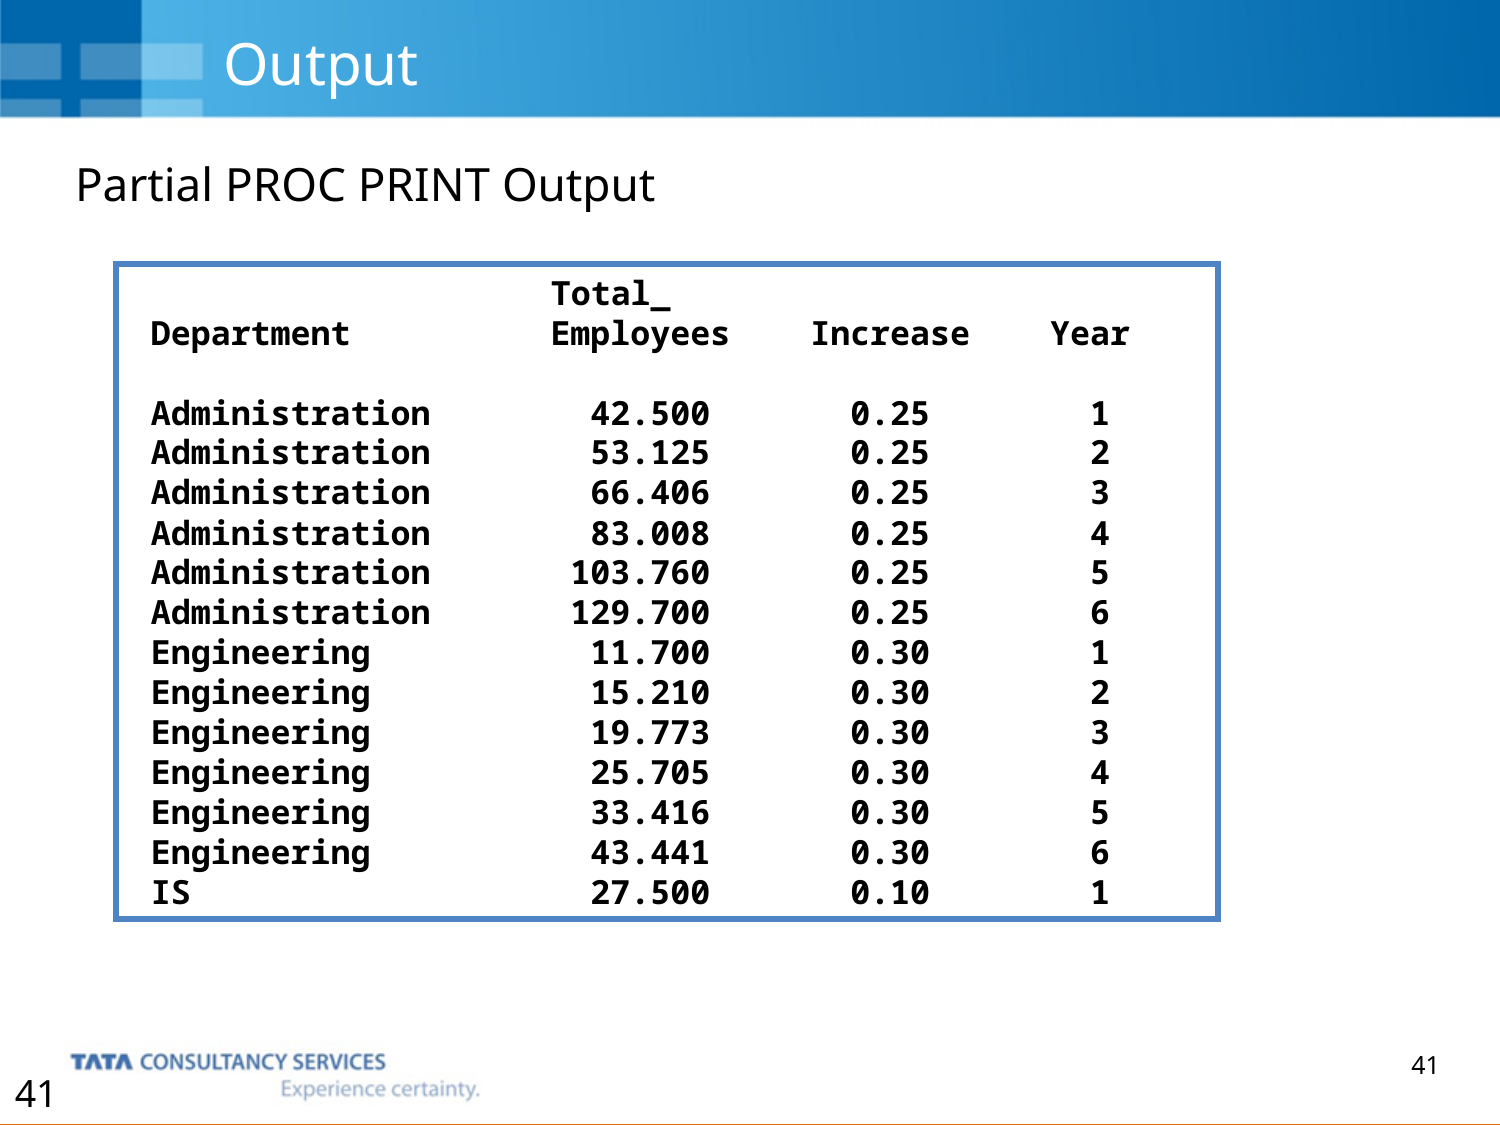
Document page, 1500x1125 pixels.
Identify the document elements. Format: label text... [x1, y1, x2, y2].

list Partial PROC PRINT Output [60, 148, 1450, 891]
picture [0, 0, 1500, 1124]
title Output [208, 18, 1461, 107]
text_box Total_ Department Employees Increase Year Administration 42.500 0.25 1 Administration 53.125 0.25 2 Administration 66.406 0.25 3 Administration 83.008 0.25 4 Administration 103.760 0.25 5 Administration 129.700 0.25 6 Engineering 11.700 0.30 1 Engineering 15.210 0.30 2 Engineering 19.773 0.30 3 Engineering 25.705 0.30 4 Engineering 33.416 0.30 5 Engineering 43.441 0.30 6 IS 27.500 0.10 1 [116, 263, 1218, 920]
text_box [106, 941, 1395, 1078]
slide_number 41 [0, 1062, 88, 1125]
text_box [112, 195, 1401, 271]
